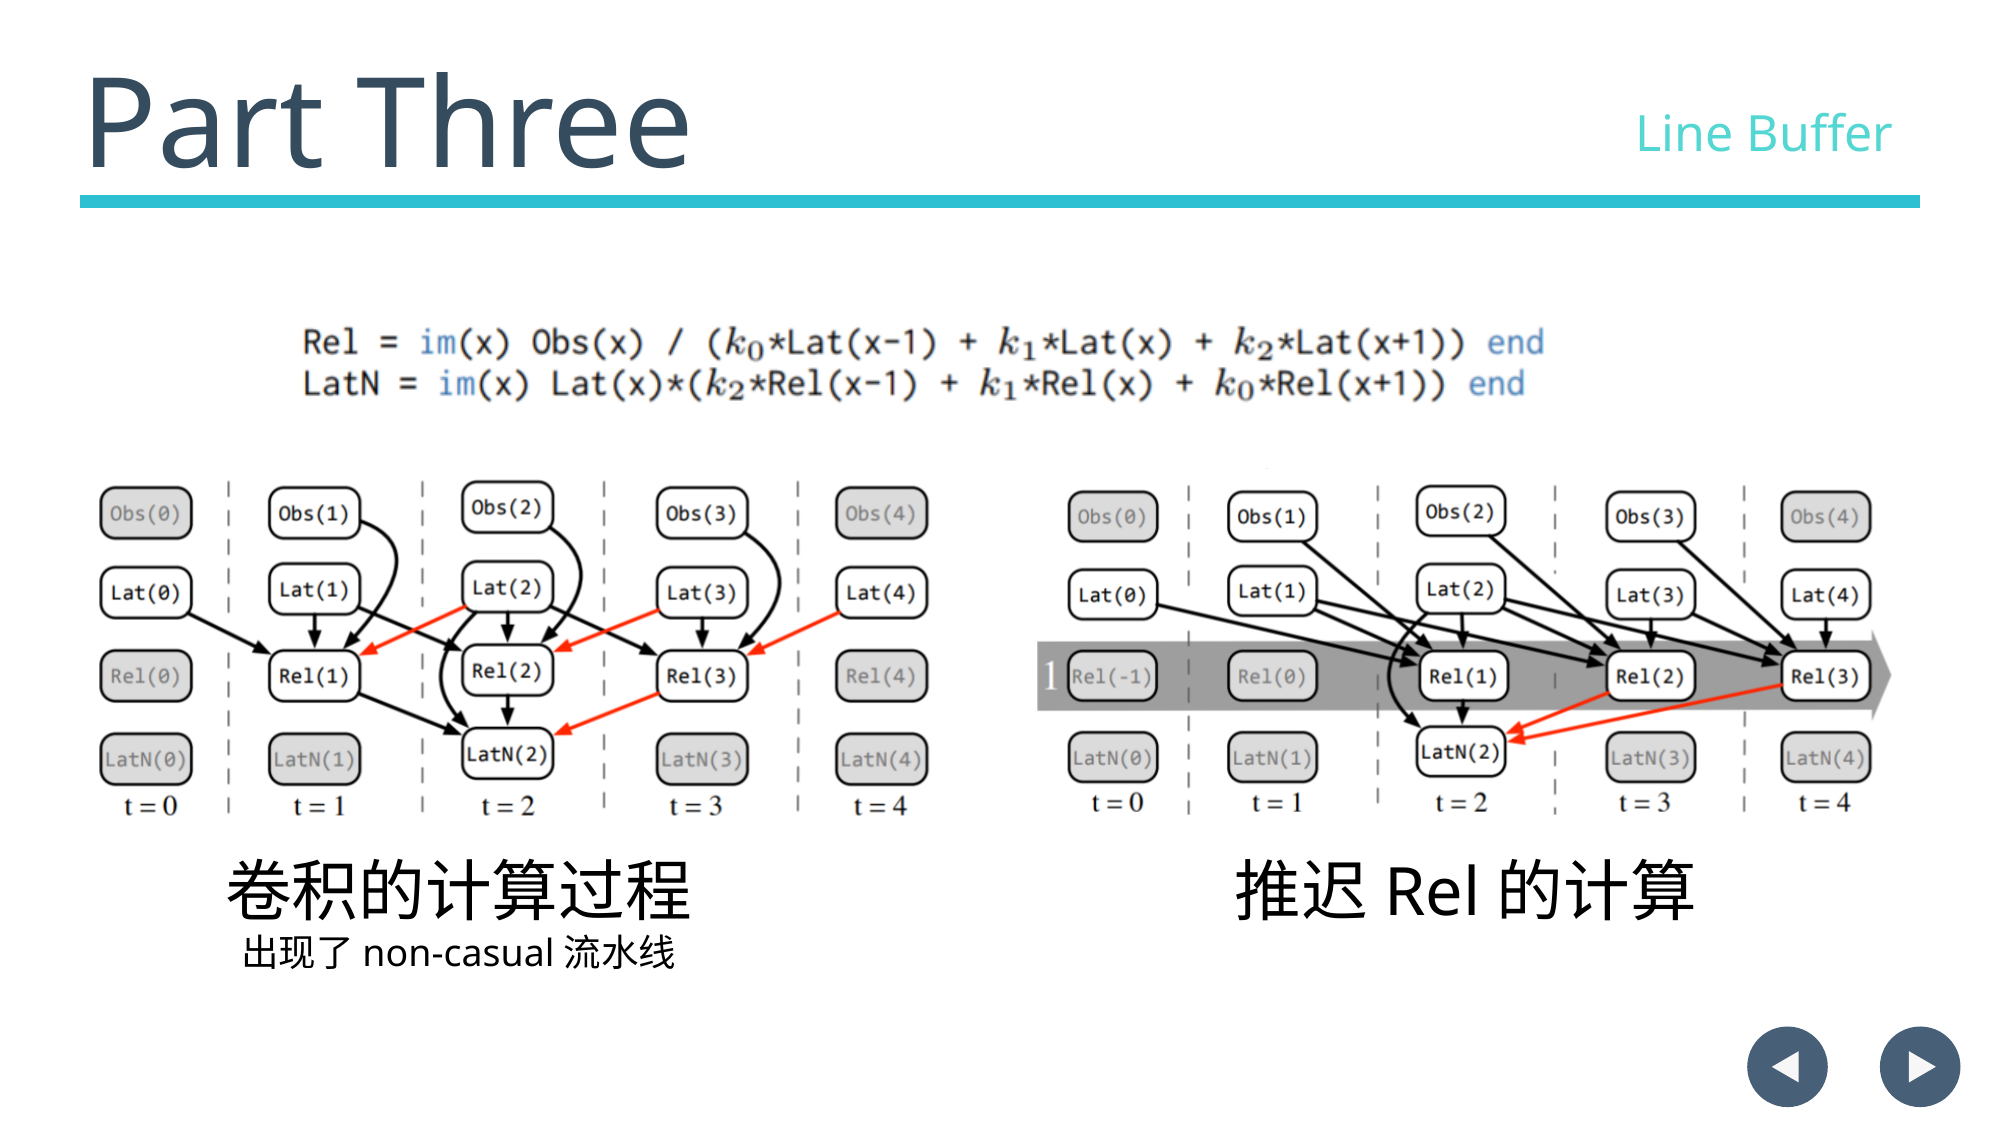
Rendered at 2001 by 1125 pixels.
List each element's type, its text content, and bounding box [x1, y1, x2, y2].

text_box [1747, 1026, 1828, 1108]
picture [91, 471, 945, 829]
text_box 卷积的计算过程 出现了non-casual流水线 [79, 841, 838, 982]
text_box Line Buffer [1620, 93, 1909, 169]
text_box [1879, 1026, 1961, 1108]
picture [1025, 468, 1907, 825]
text_box Part Three [66, 34, 709, 200]
text_box 推迟Rel的计算 [1086, 841, 1845, 937]
picture [298, 320, 1555, 412]
